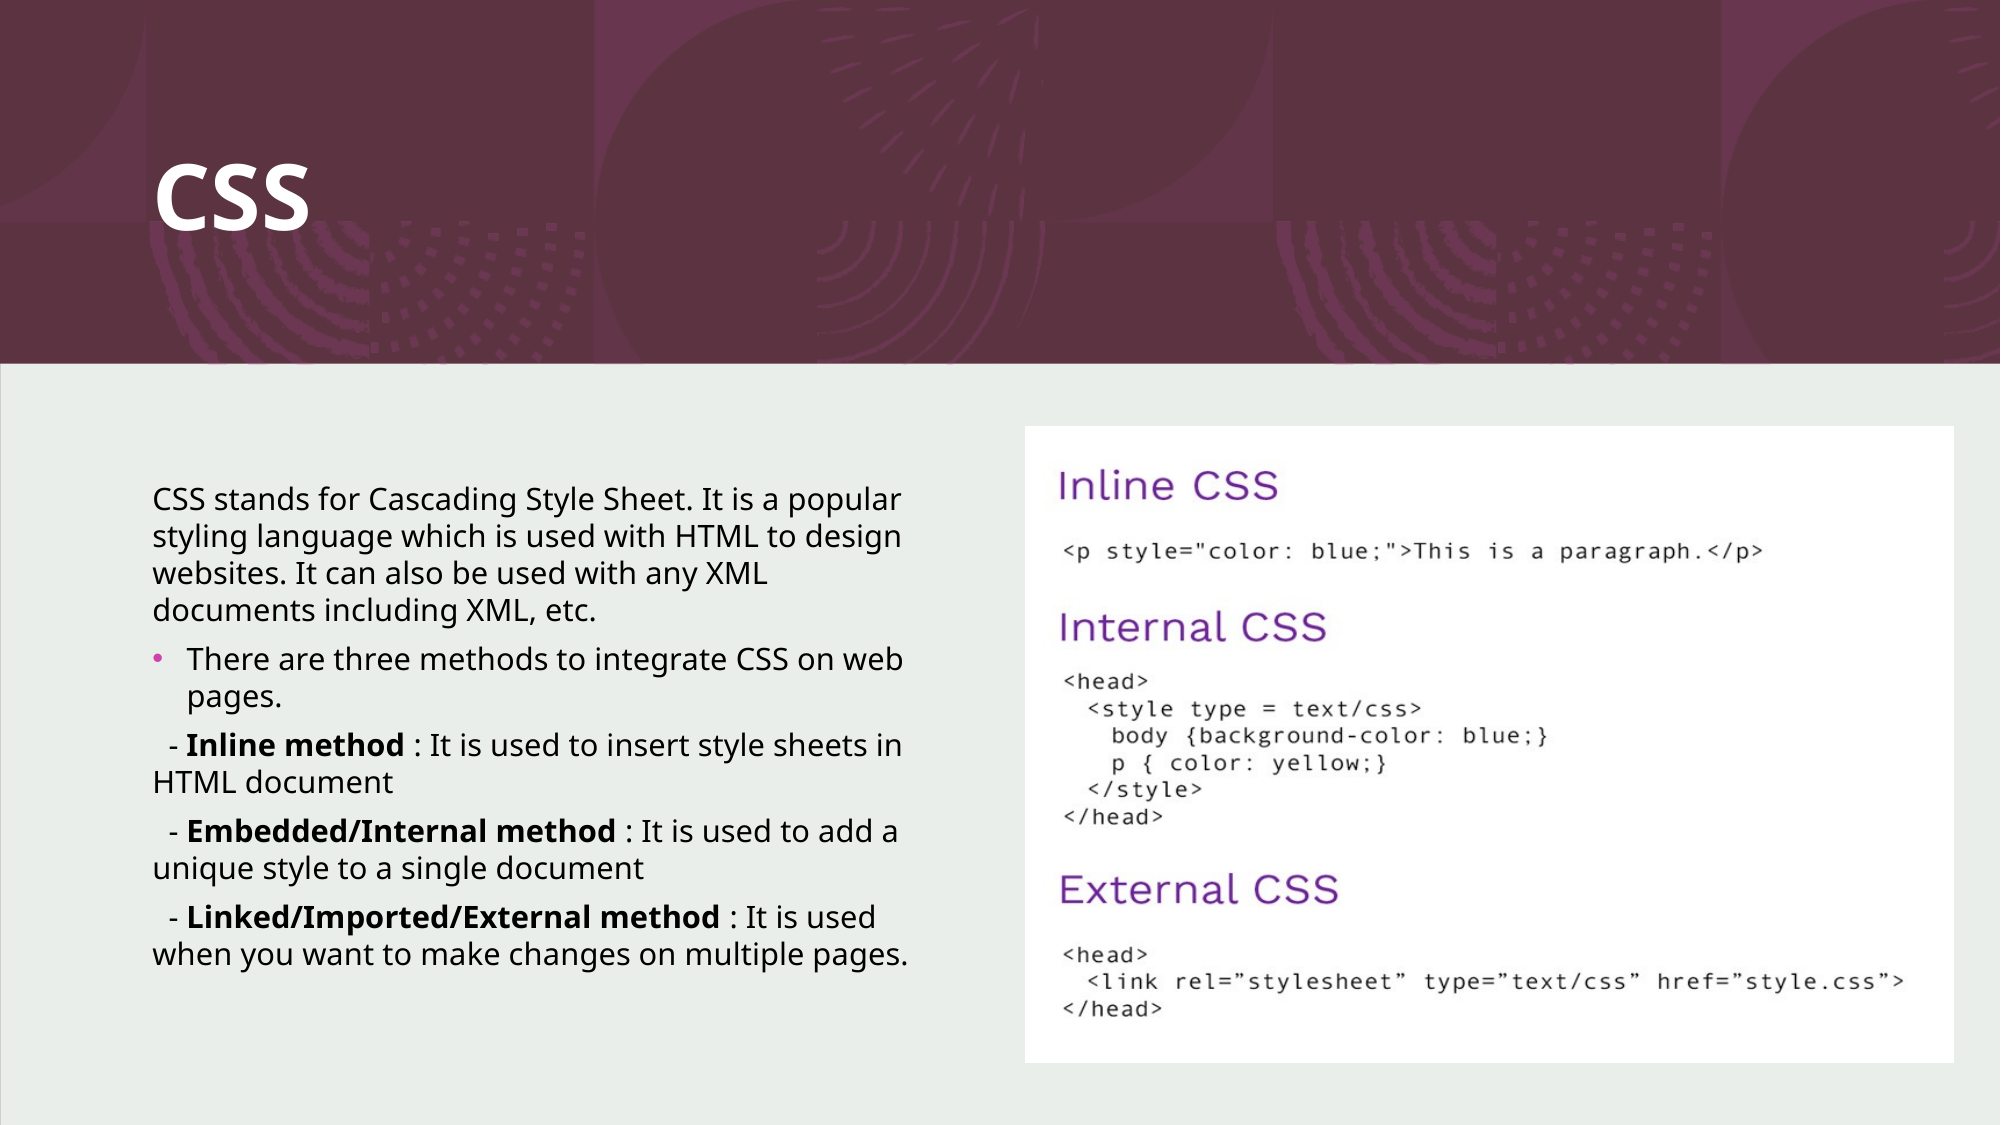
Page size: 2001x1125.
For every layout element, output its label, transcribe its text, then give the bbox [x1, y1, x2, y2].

picture [1025, 426, 1954, 1063]
text_box [0, 366, 2000, 1125]
text_box [0, 0, 2000, 366]
title CSS [137, 62, 1779, 325]
list CSS stands for Cascading Style Sheet. It is a popular styling language which is used with HTML to design websites. It can also be used with any XML documents including XML, etc. There are three methods to integrate CSS on web pages. - Inline method : It is used to insert style sheets in HTML document - Embedded/Internal method : It is used to add a unique style to a single document - Linked/Imported/External method : It is used when you want to make changes on multiple pages. [137, 450, 925, 1034]
